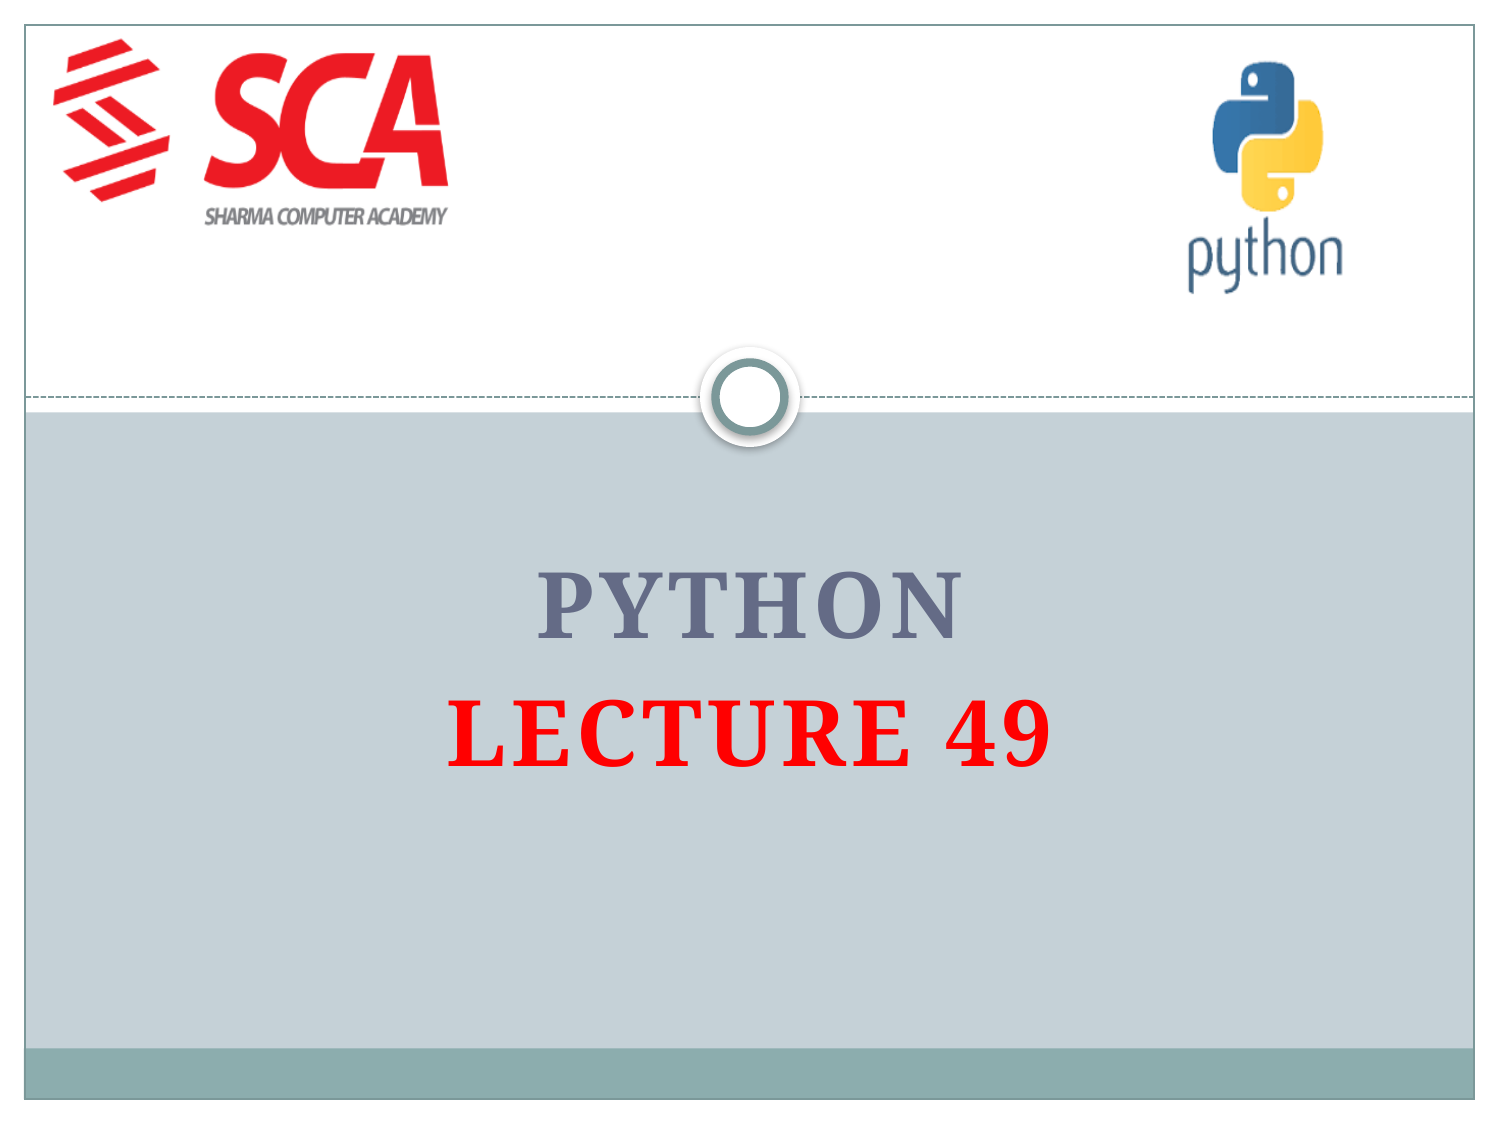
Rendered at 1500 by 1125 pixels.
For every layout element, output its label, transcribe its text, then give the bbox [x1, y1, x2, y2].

picture [1077, 58, 1454, 305]
subtitle PYTHON Lecture 49 [117, 539, 1383, 827]
picture [36, 30, 455, 232]
